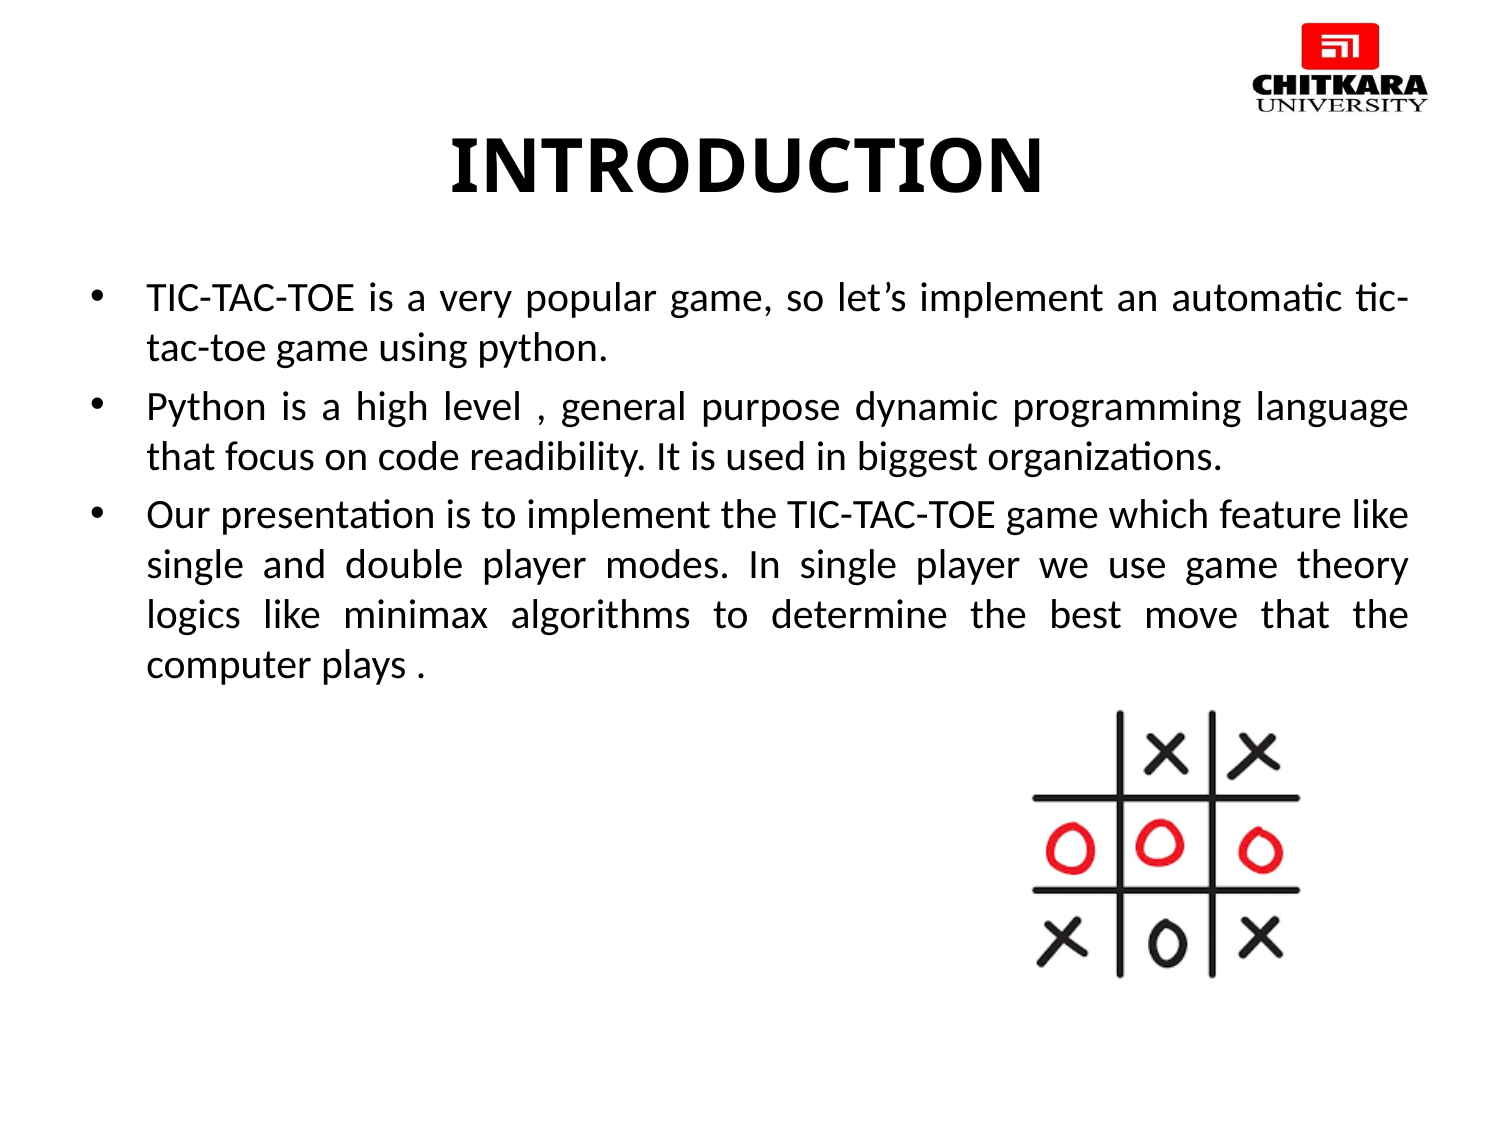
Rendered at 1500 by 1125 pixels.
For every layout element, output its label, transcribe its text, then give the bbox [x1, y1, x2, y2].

title INTRODUCTION [112, 93, 1386, 232]
picture [990, 668, 1343, 1021]
picture [1187, 0, 1500, 143]
list TIC-TAC-TOE is a very popular game, so let’s implement an automatic tic-tac-toe game using python. Python is a high level , general purpose dynamic programming language that focus on code readibility. It is used in biggest organizations. Our presentation is to implement the TIC-TAC-TOE game which feature like single and double player modes. In single player we use game theory logics like minimax algorithms to determine the best move that the computer plays . [75, 262, 1425, 1005]
